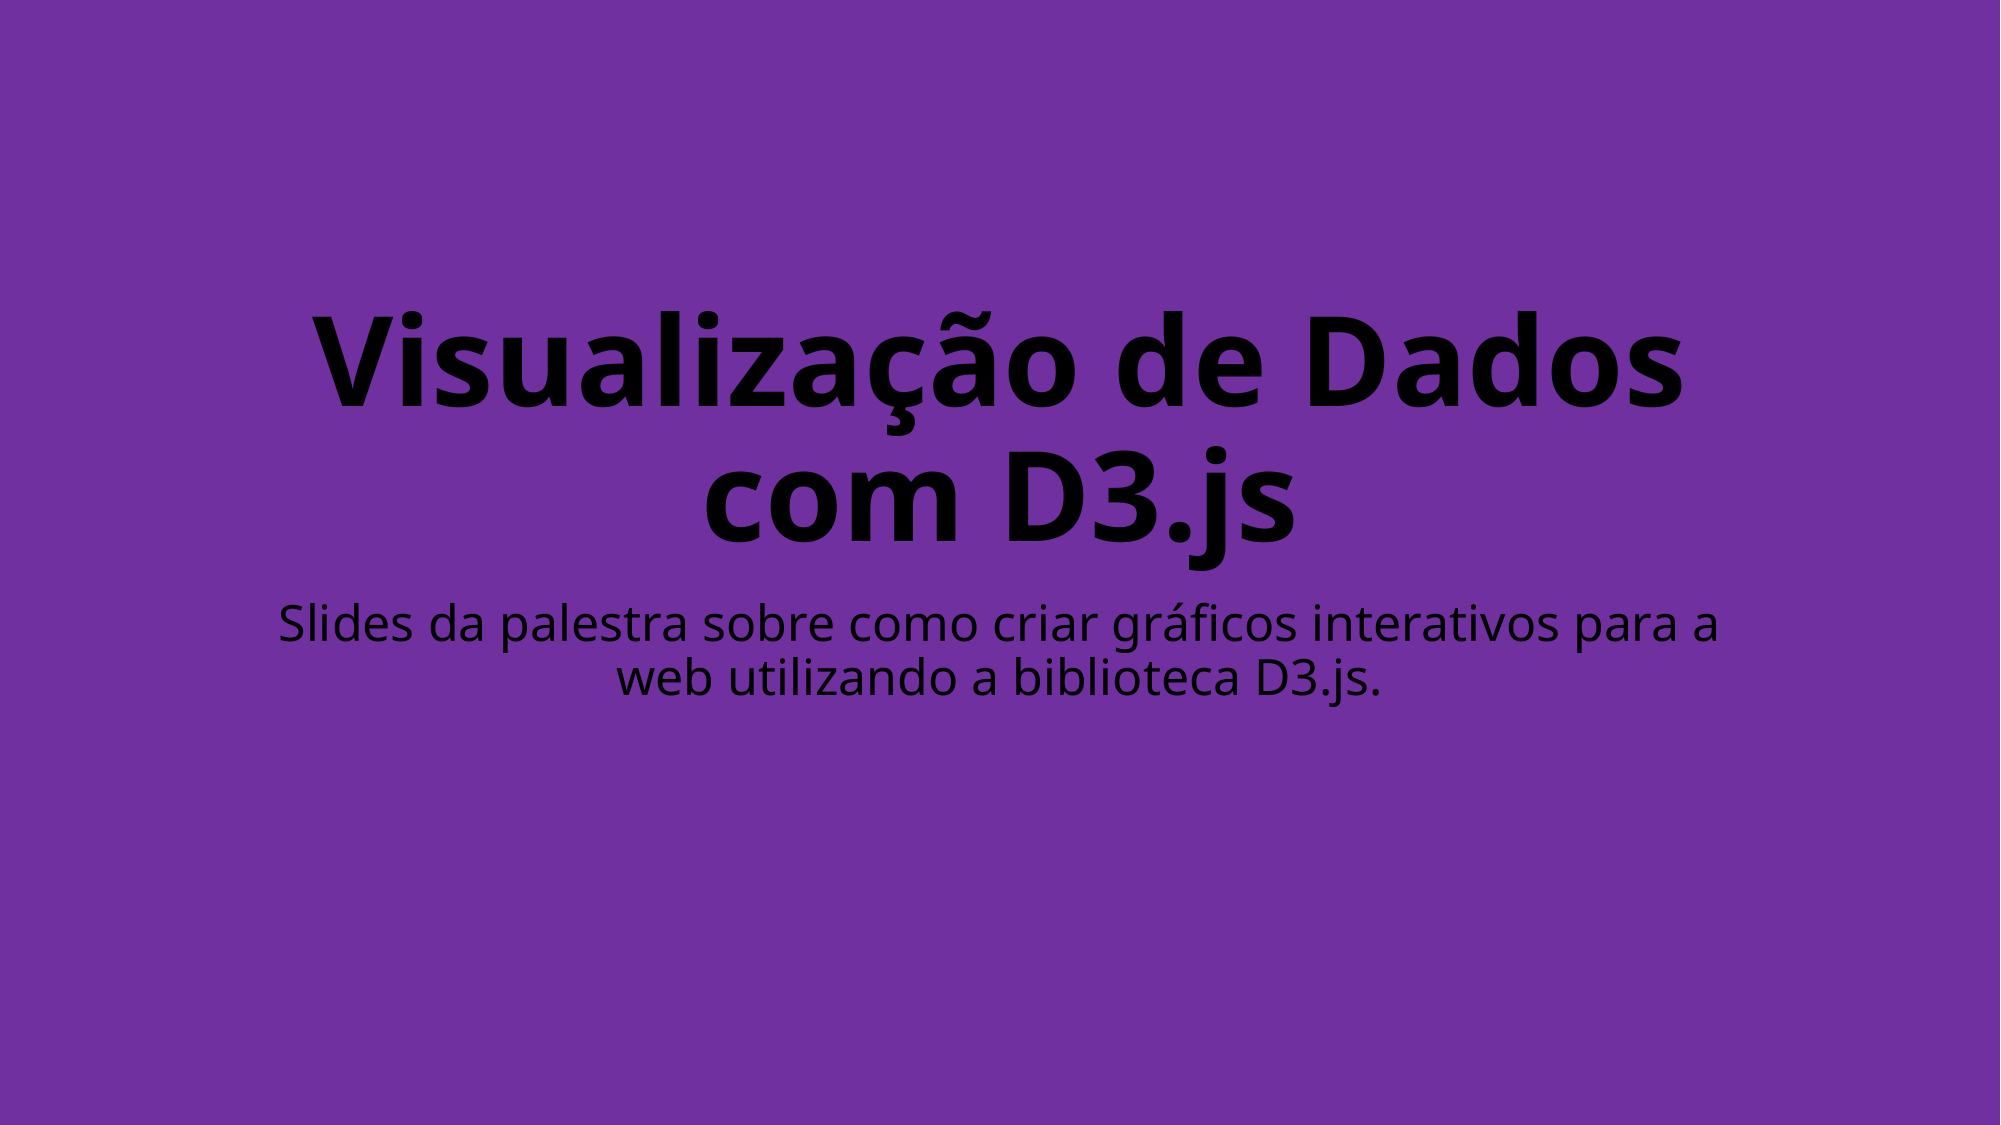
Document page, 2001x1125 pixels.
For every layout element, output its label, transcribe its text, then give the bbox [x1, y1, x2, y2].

title Visualização de Dados com D3.js [249, 184, 1750, 576]
subtitle Slides da palestra sobre como criar gráficos interativos para a web utilizando a biblioteca D3.js. [249, 590, 1750, 863]
